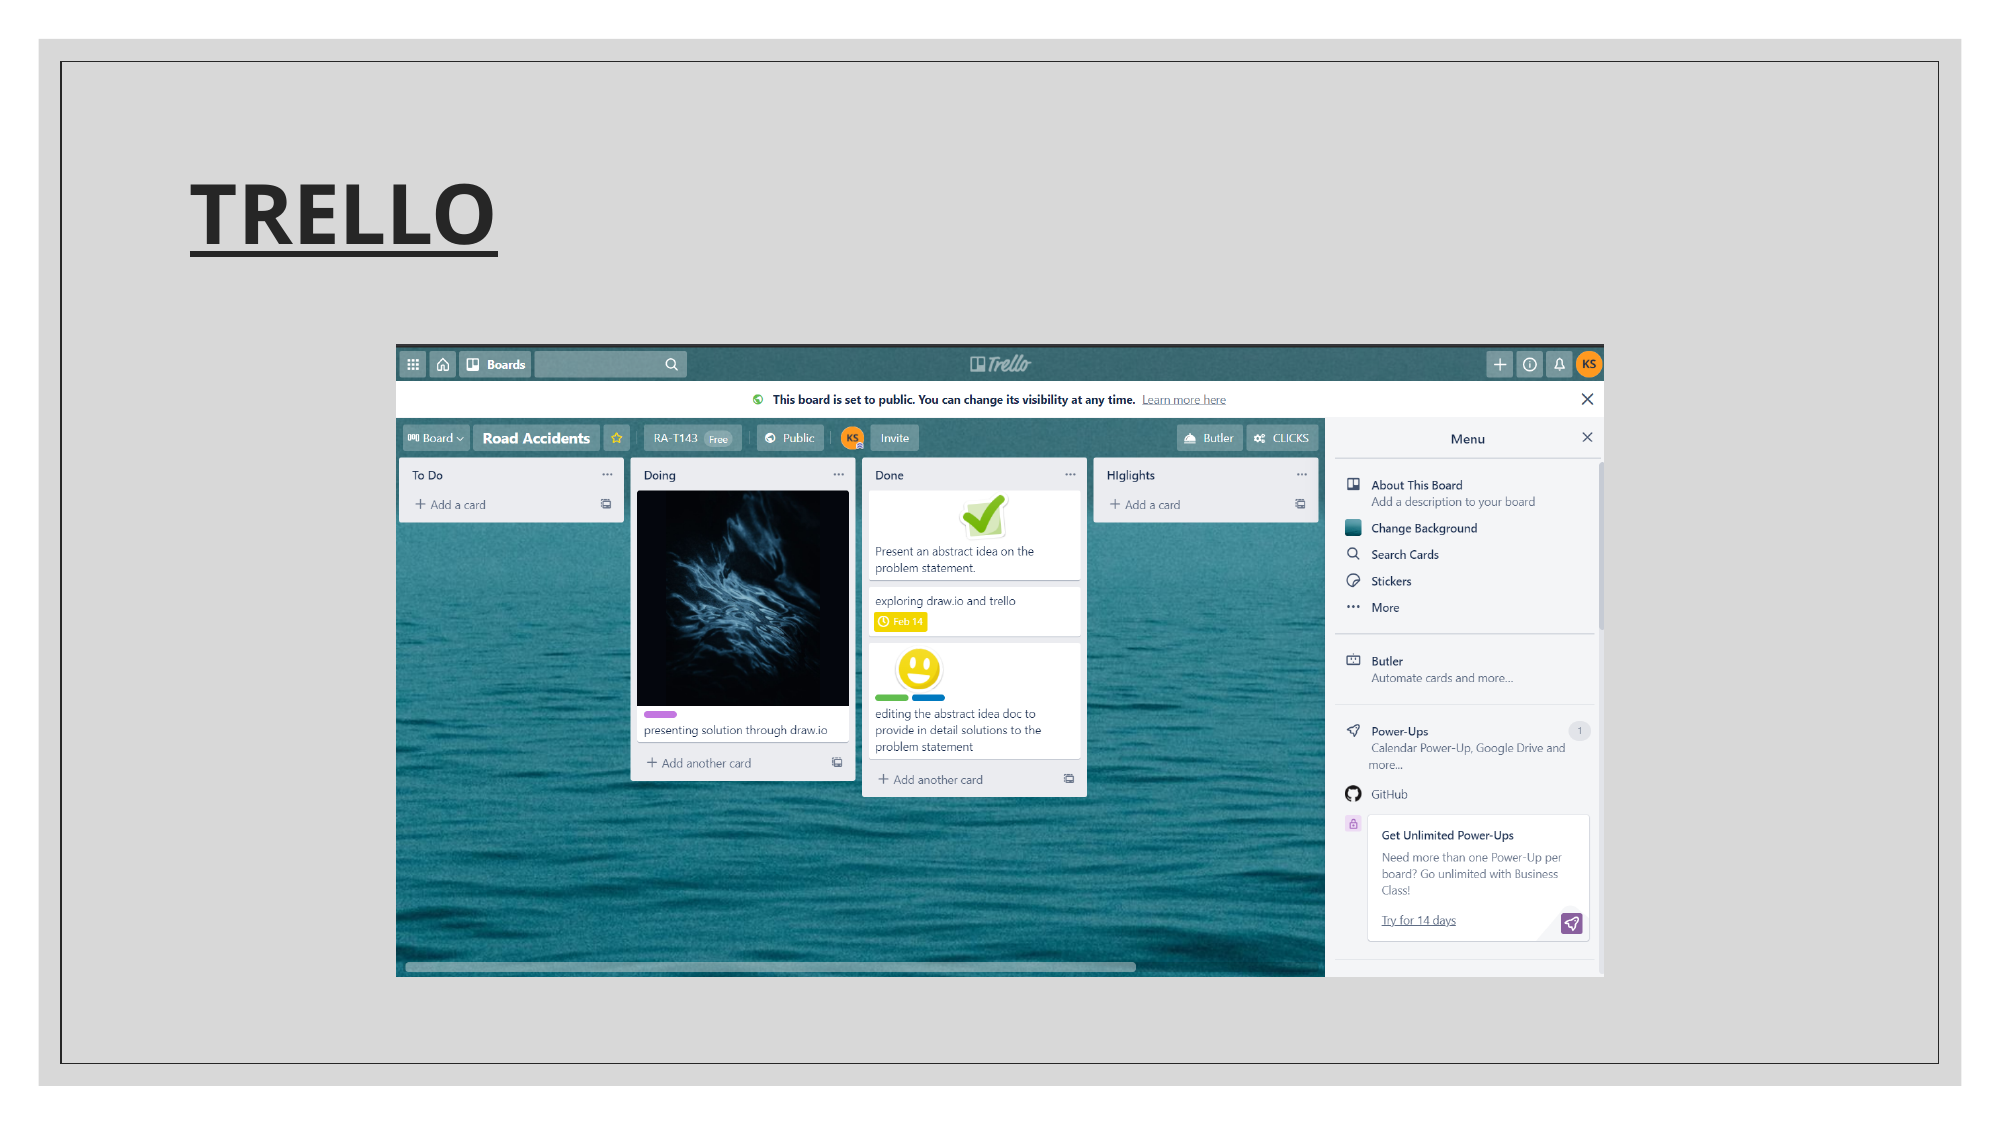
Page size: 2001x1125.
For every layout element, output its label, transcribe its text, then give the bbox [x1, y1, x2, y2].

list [396, 344, 1604, 977]
title TRELLO [174, 105, 1825, 331]
